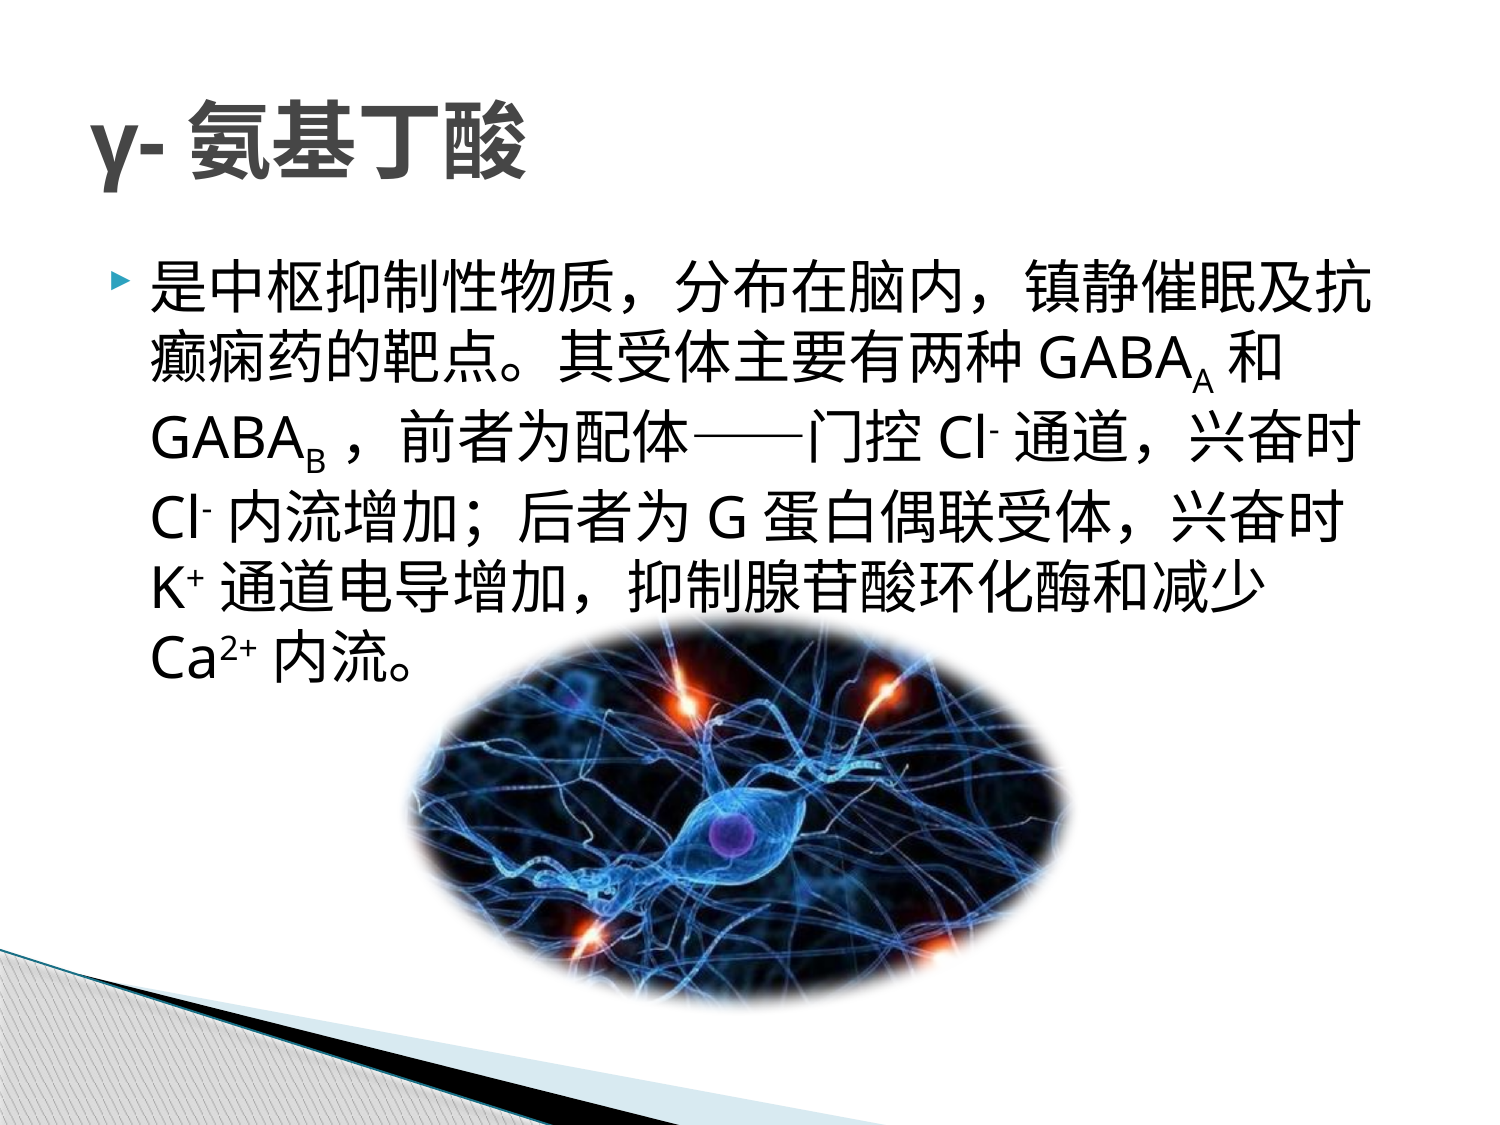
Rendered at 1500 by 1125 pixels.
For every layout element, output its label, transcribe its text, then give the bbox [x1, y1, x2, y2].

title γ-氨基丁酸 [75, 45, 1425, 233]
picture [395, 604, 1082, 1017]
list 是中枢抑制性物质，分布在脑内，镇静催眠及抗癫痫药的靶点。其受体主要有两种GABAA和GABAB，前者为配体——门控Cl-通道，兴奋时Cl-内流增加；后者为G蛋白偶联受体，兴奋时K+通道电导增加，抑制腺苷酸环化酶和减少Ca2+内流。 [75, 242, 1425, 693]
